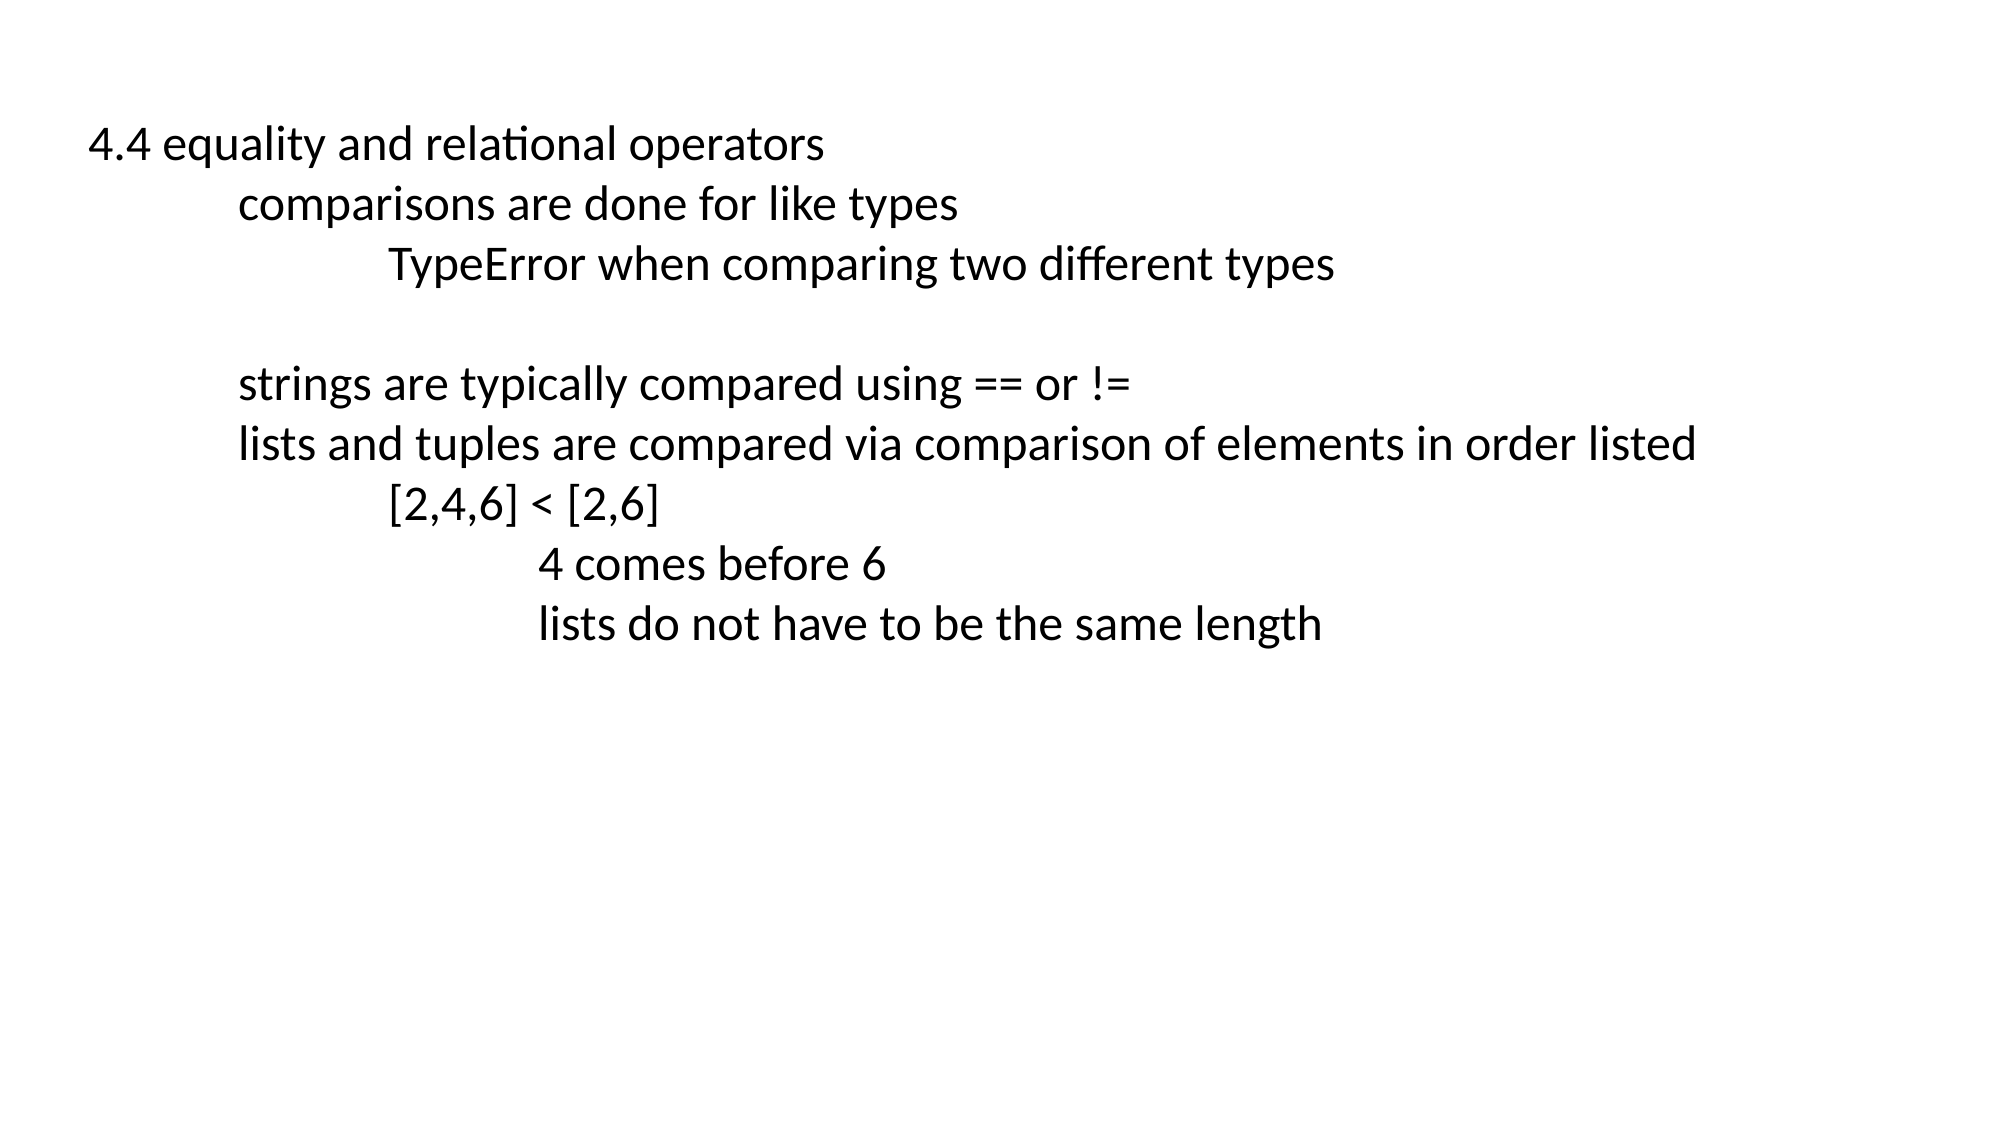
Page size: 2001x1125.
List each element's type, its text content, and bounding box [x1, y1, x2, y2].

text_box 4.4 equality and relational operators comparisons are done for like types TypeError when comparing two different types strings are typically compared using == or != lists and tuples are compared via comparison of elements in order listed [2,4,6] < [2,6] 4 comes before 6 lists do not have to be the same length [73, 103, 1944, 718]
